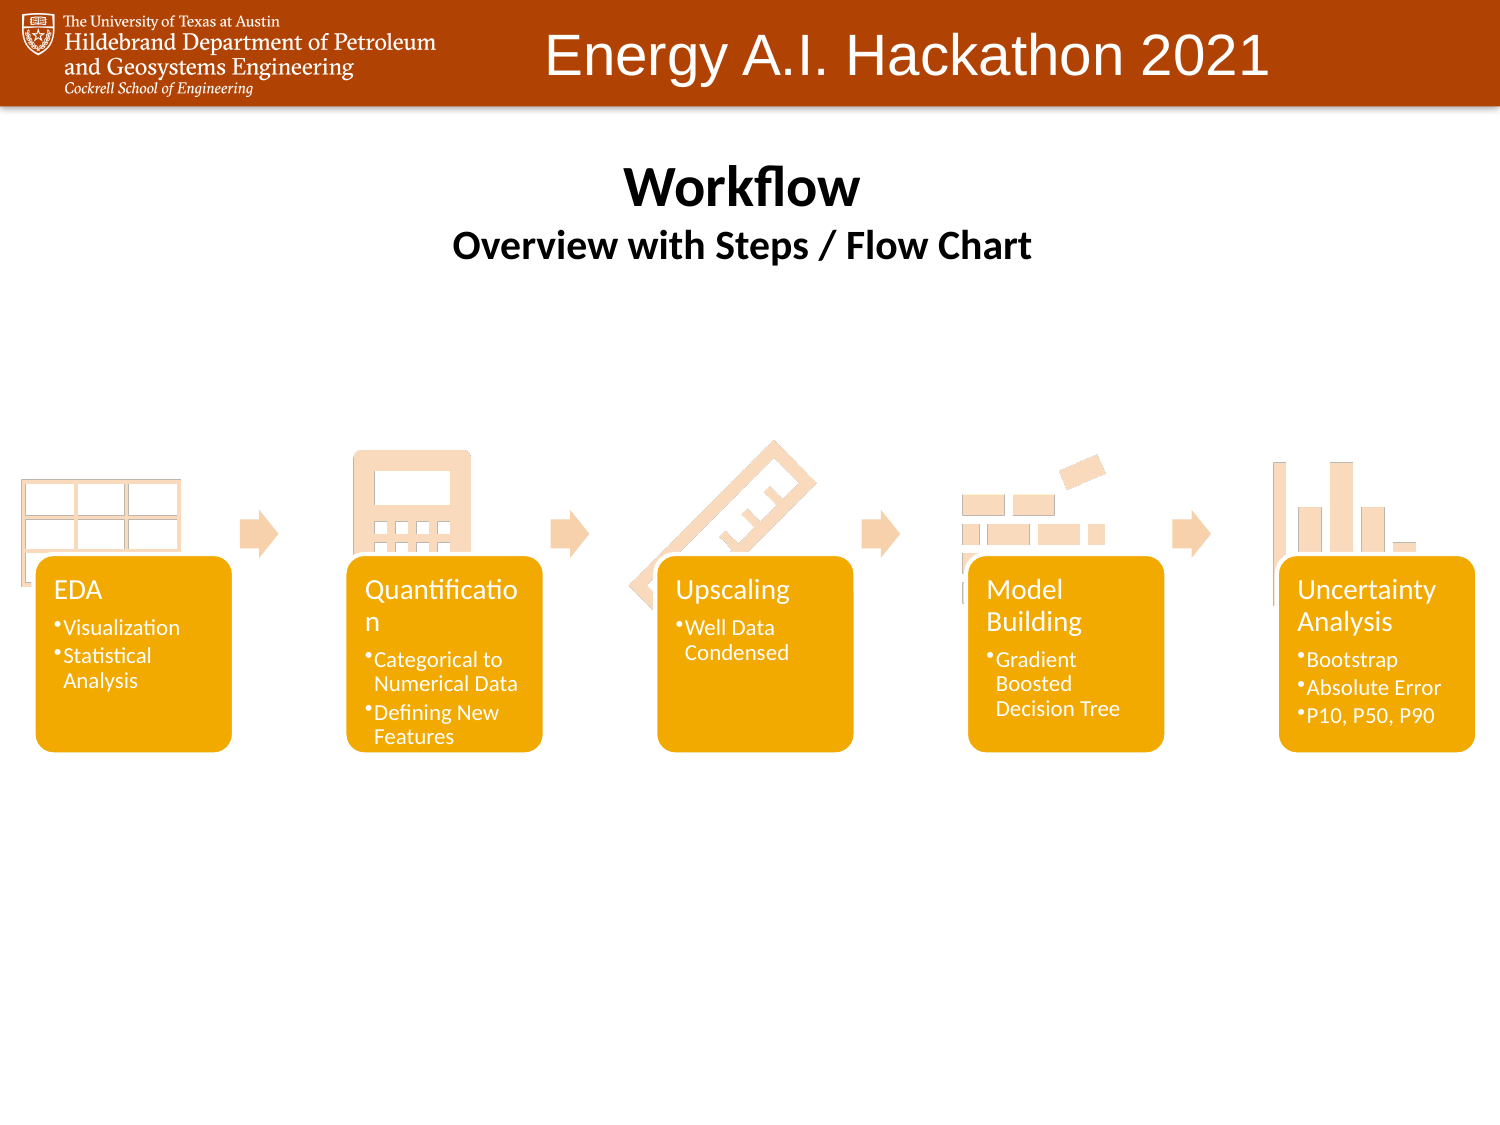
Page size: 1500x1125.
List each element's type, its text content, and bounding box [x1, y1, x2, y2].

picture [22, 13, 436, 97]
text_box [0, 351, 1479, 837]
text_box Workflow Overview with Steps / Flow Chart [82, 140, 1403, 321]
